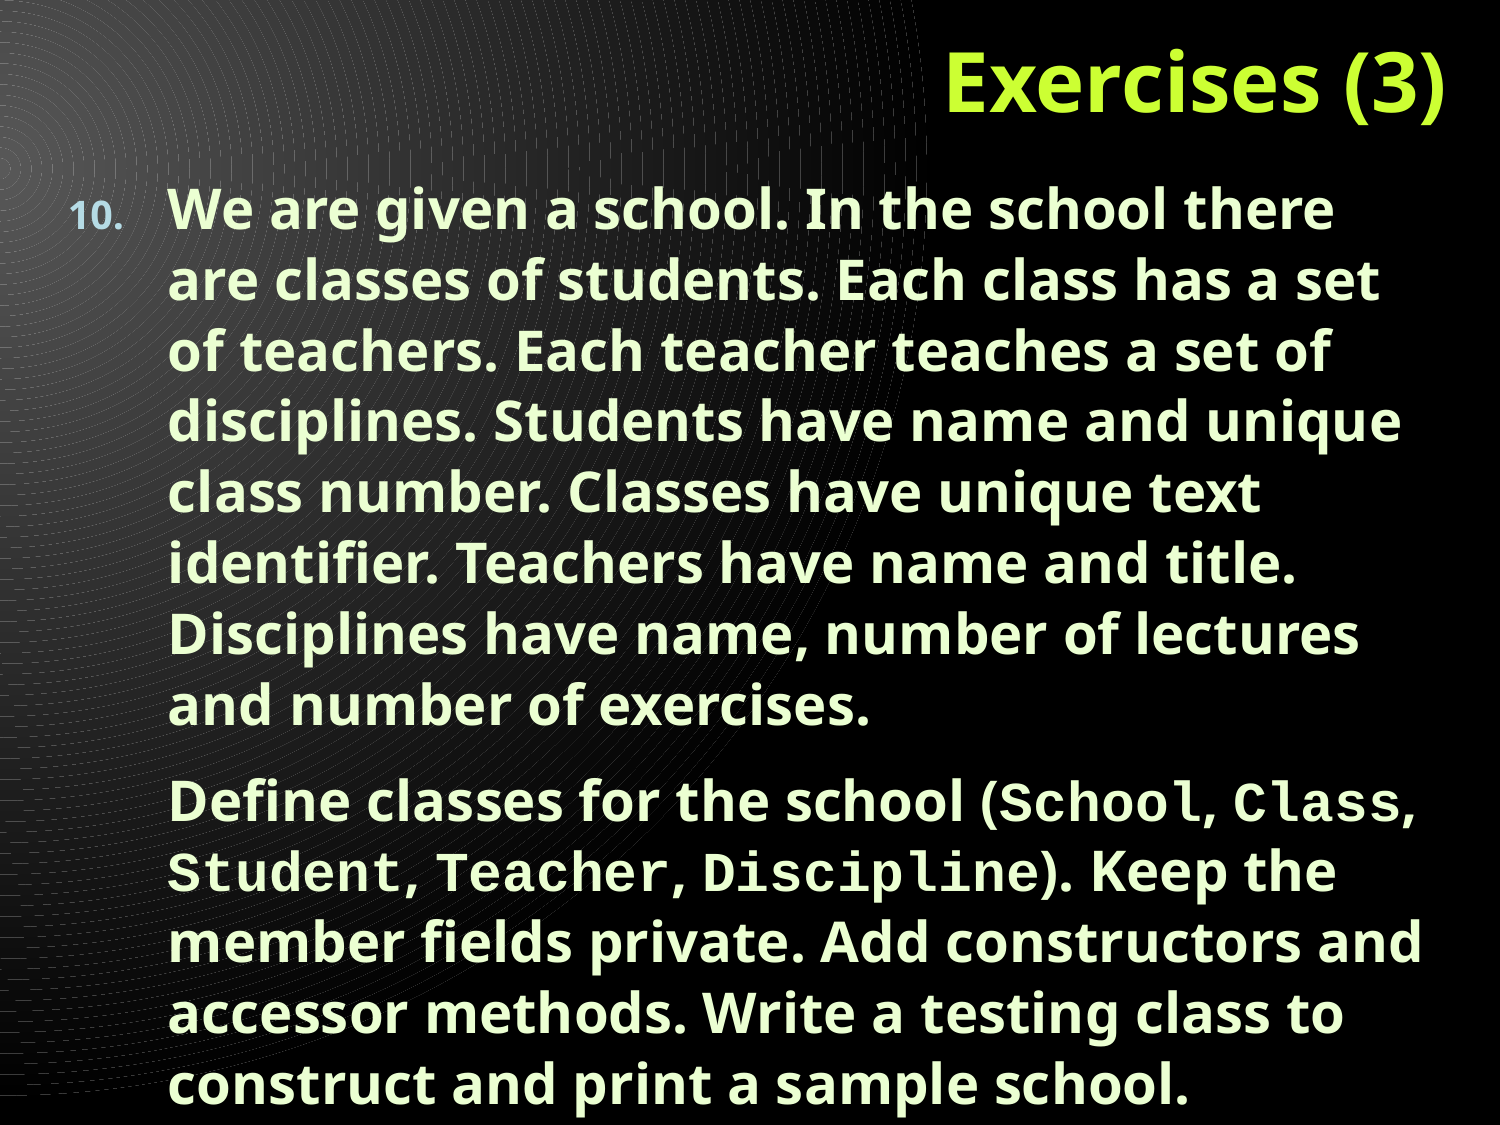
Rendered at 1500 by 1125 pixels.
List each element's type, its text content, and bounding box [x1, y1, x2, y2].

list We are given a school. In the school there are classes of students. Each class has a set of teachers. Each teacher teaches a set of disciplines. Students have name and unique class number. Classes have unique text identifier. Teachers have name and title. Disciplines have name, number of lectures and number of exercises. Define classes for the school (School, Class, Student, Teacher, Discipline). Keep the member fields private. Add constructors and accessor methods. Write a testing class to construct and print a sample school. [53, 162, 1447, 1061]
title Exercises (3) [300, 12, 1463, 163]
